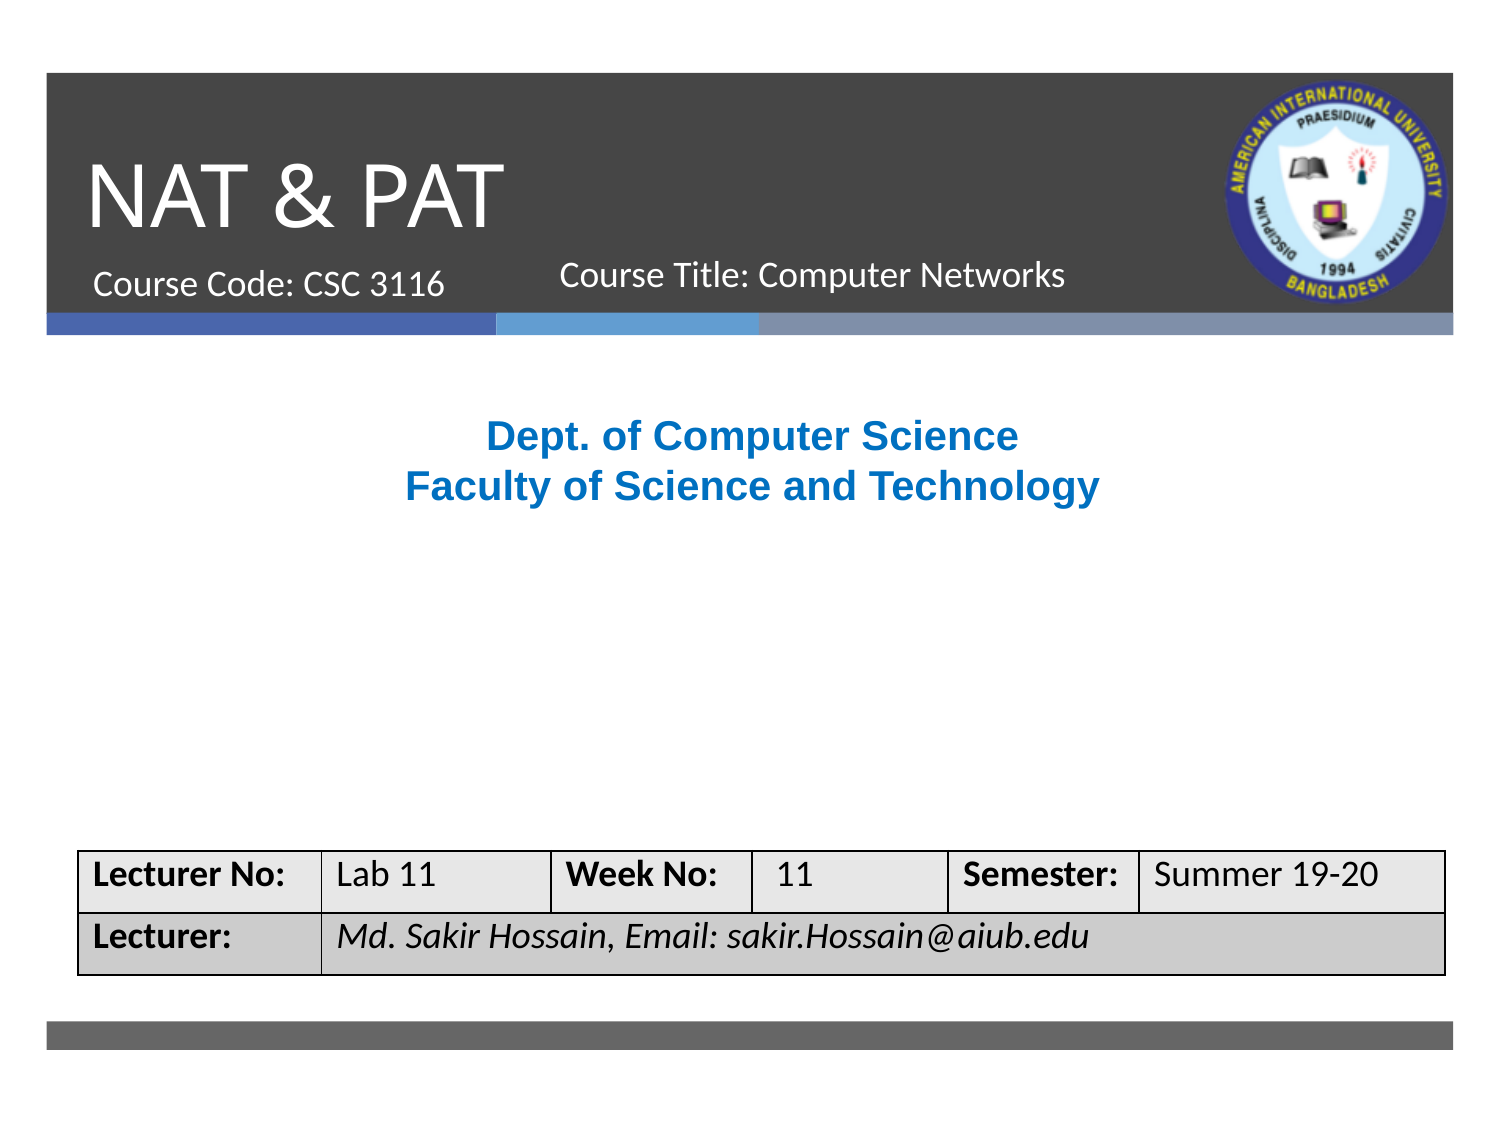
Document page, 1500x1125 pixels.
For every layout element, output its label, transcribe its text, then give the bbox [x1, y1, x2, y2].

title NAT & PAT [69, 73, 1351, 253]
table_header Semester: [949, 852, 1138, 912]
table_cell Lecturer: [79, 914, 321, 974]
text_box Course Title: Computer Networks [544, 252, 1228, 332]
table_cell Md. Sakir Hossain, Email: sakir.Hossain@aiub.edu [322, 914, 1444, 974]
table_header 11 [753, 852, 947, 912]
table_header Lecturer No: [79, 852, 321, 912]
table_header Week No: [552, 852, 751, 912]
subtitle Course Code: CSC 3116 [78, 251, 536, 331]
picture [1228, 75, 1454, 310]
table_header Summer 19-20 [1140, 852, 1444, 912]
table_header Lab 11 [322, 852, 550, 912]
text_box Dept. of Computer Science Faculty of Science and Technology [12, 401, 1493, 517]
